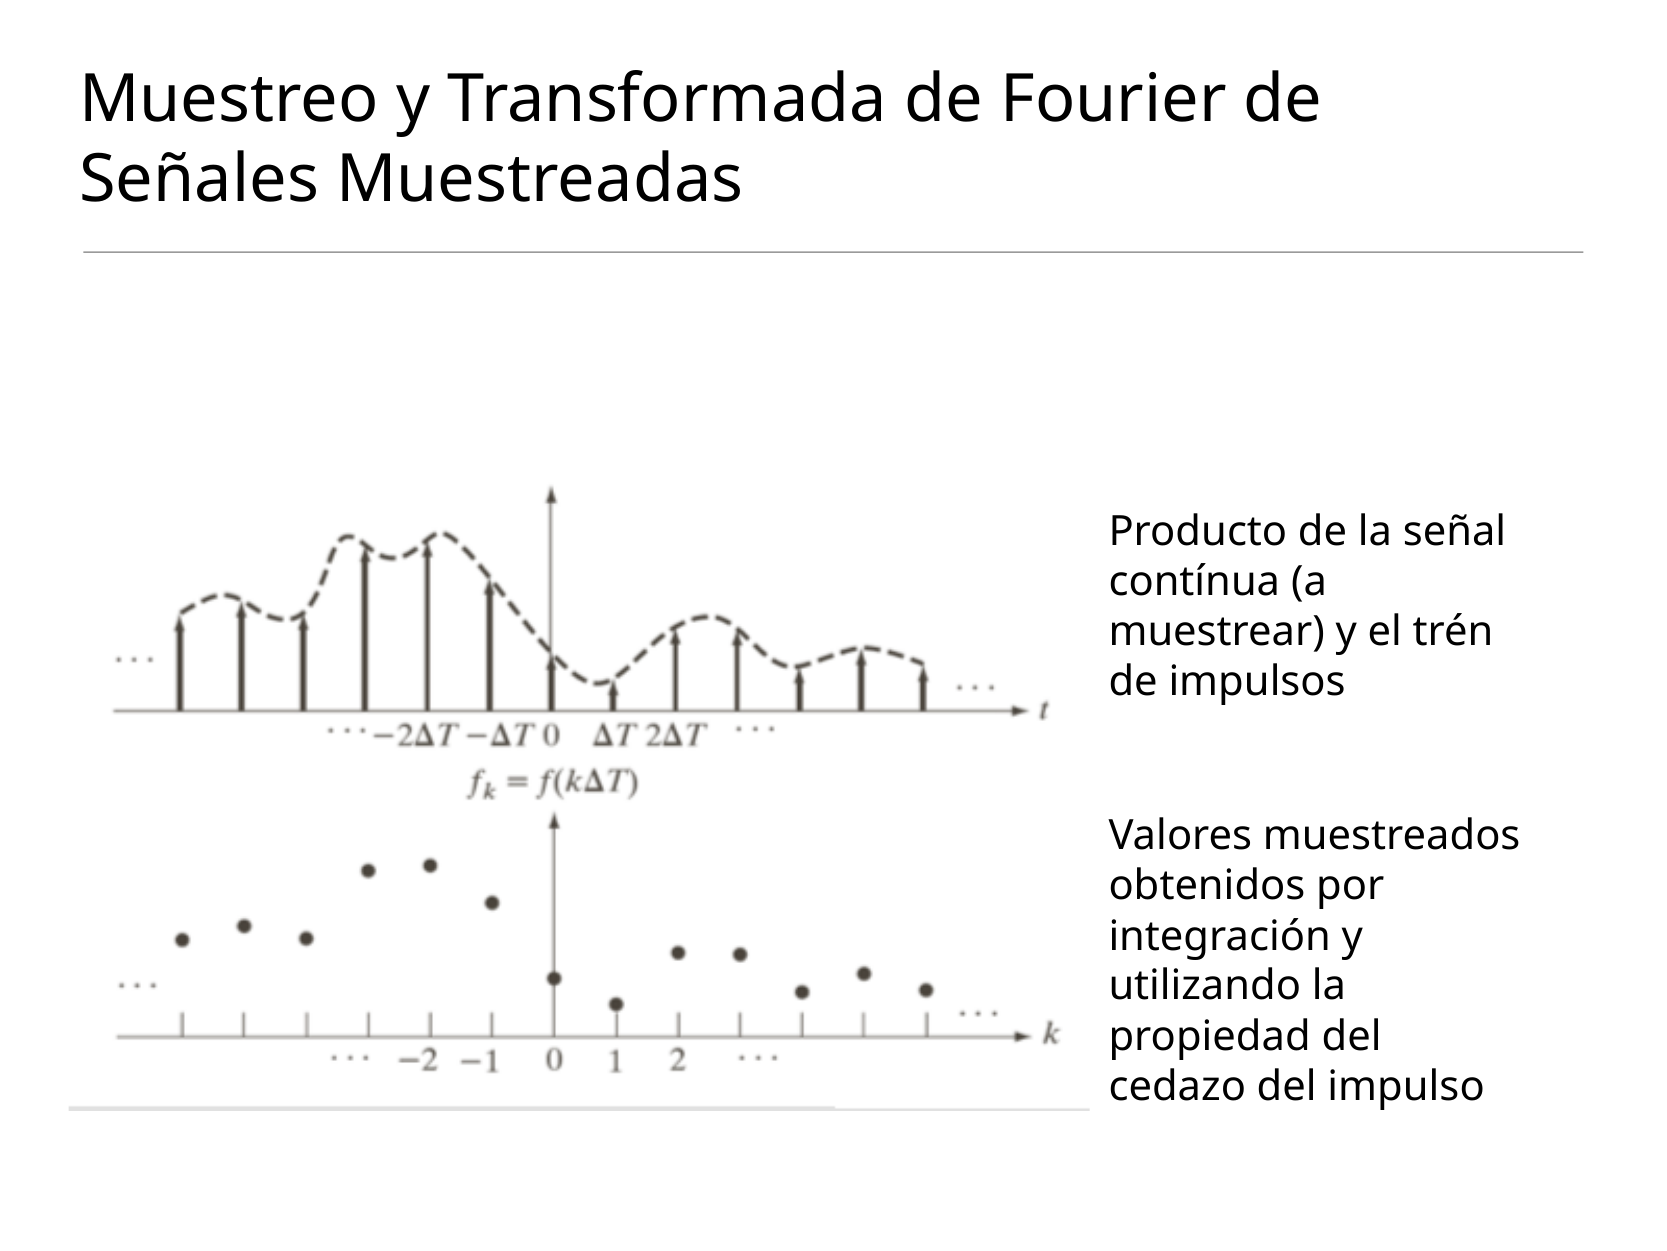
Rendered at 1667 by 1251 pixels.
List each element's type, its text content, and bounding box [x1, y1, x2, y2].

text_box Producto de la señal contínua (a muestrear) y el trén de impulsos [1108, 543, 1530, 705]
title Muestreo y Transformada de Fourier de Señales Muestreadas [72, 41, 1595, 222]
picture [68, 478, 1090, 1111]
text_box Valores muestreados obtenidos por integración y utilizando la propiedad del cedazo del impulso [1108, 847, 1530, 1109]
